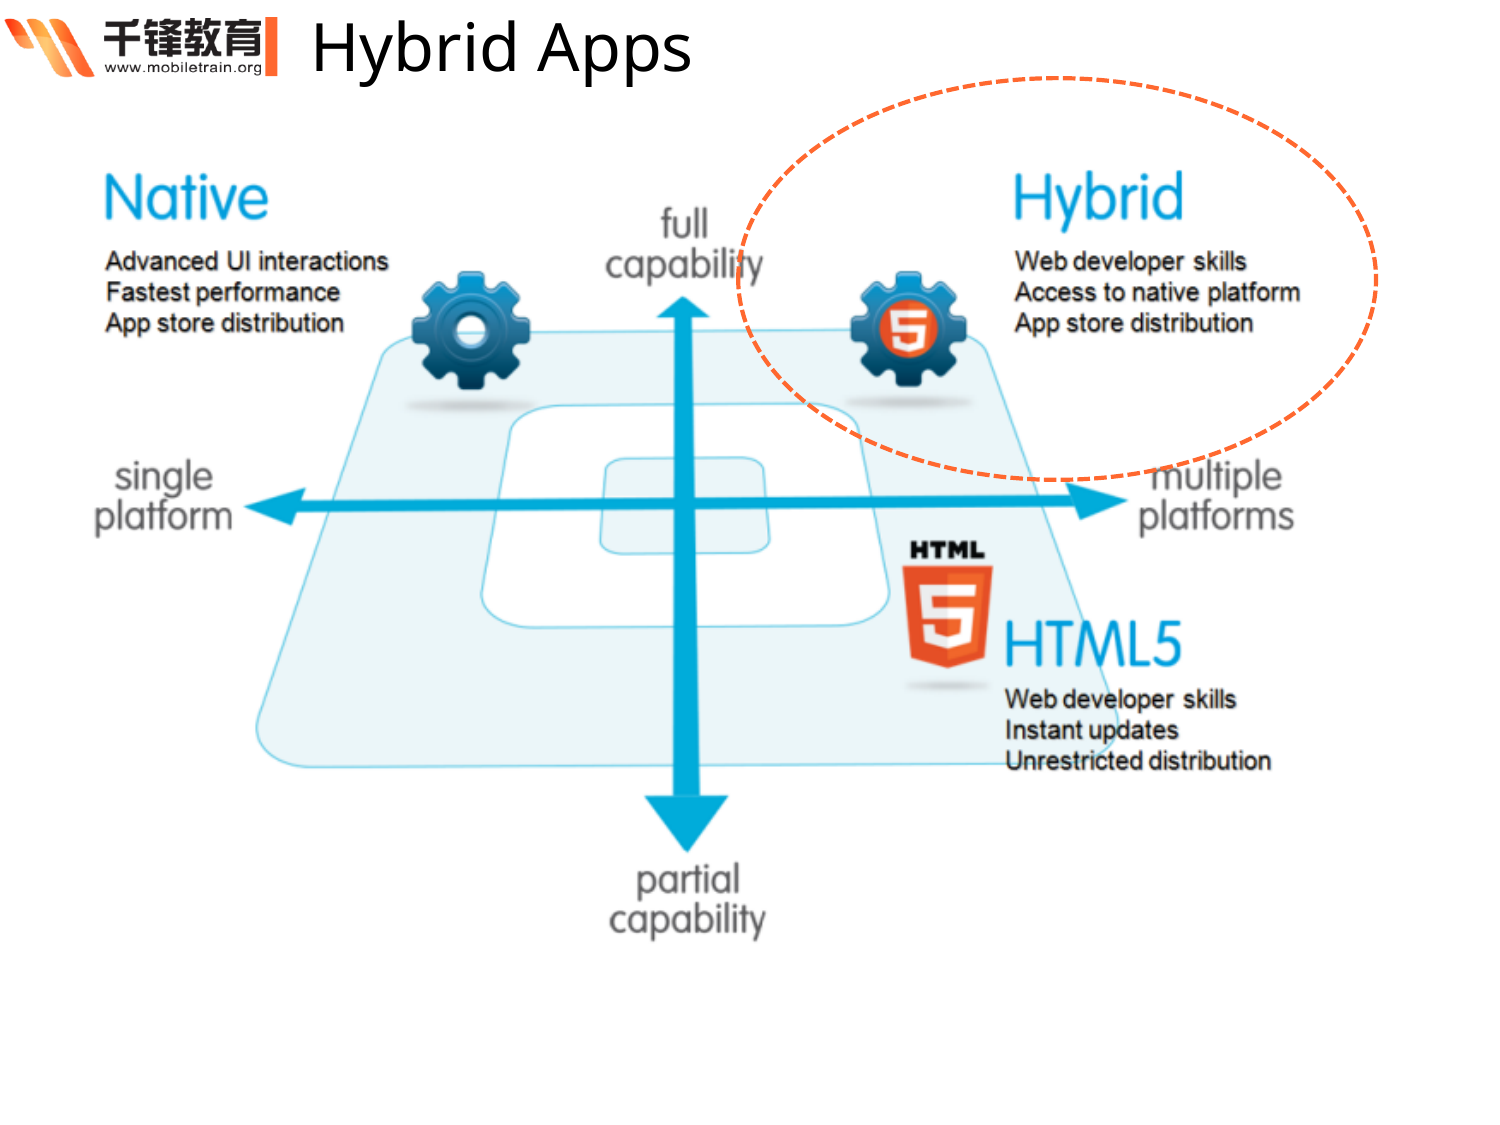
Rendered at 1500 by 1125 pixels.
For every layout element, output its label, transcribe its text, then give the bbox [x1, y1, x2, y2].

text_box [798, 76, 1317, 159]
text_box Hybrid Apps [295, 0, 1329, 93]
picture [3, 18, 261, 79]
picture [88, 160, 1391, 1024]
